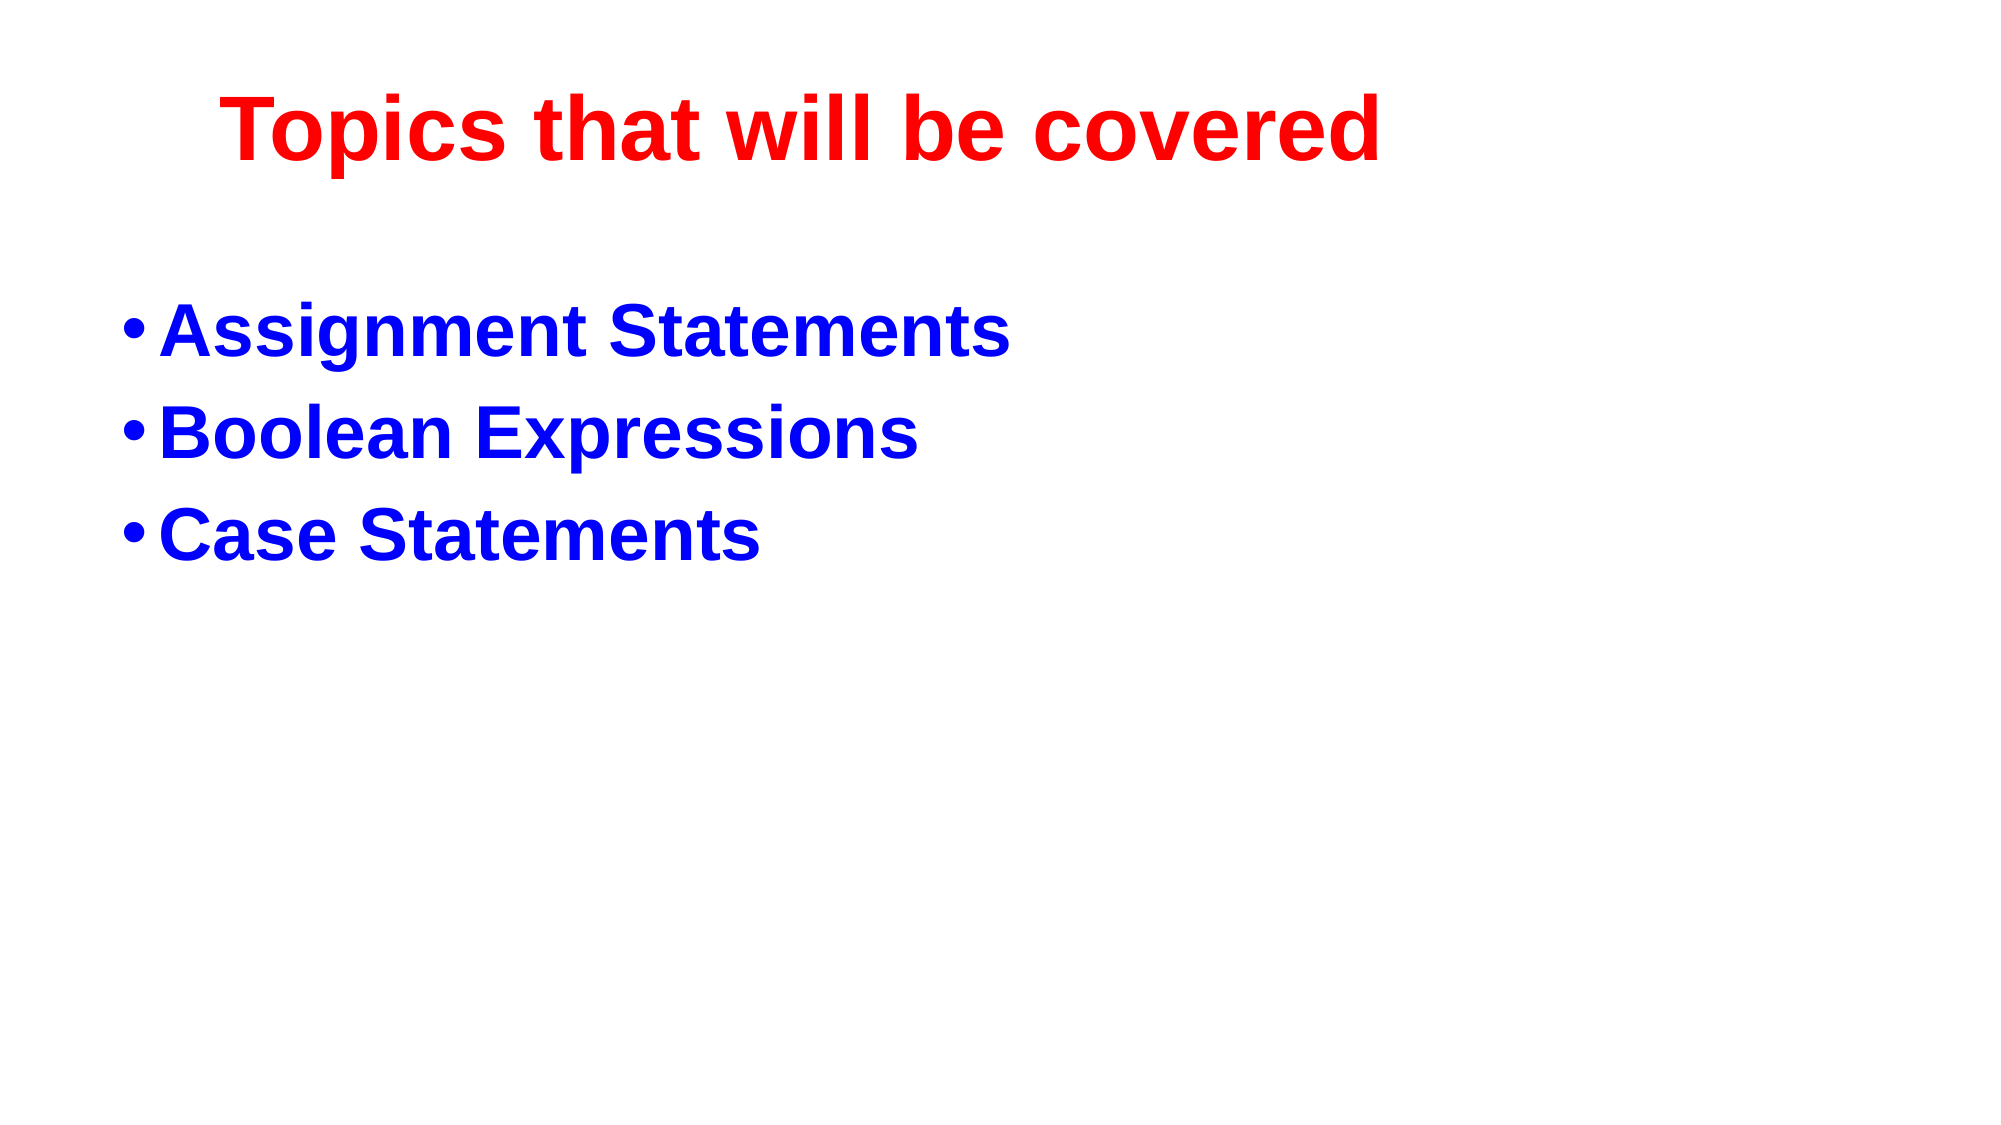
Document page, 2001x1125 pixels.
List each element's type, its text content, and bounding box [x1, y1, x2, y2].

list Assignment Statements Boolean Expressions Case Statements [106, 284, 1908, 1063]
title Topics that will be covered [205, 62, 1795, 199]
